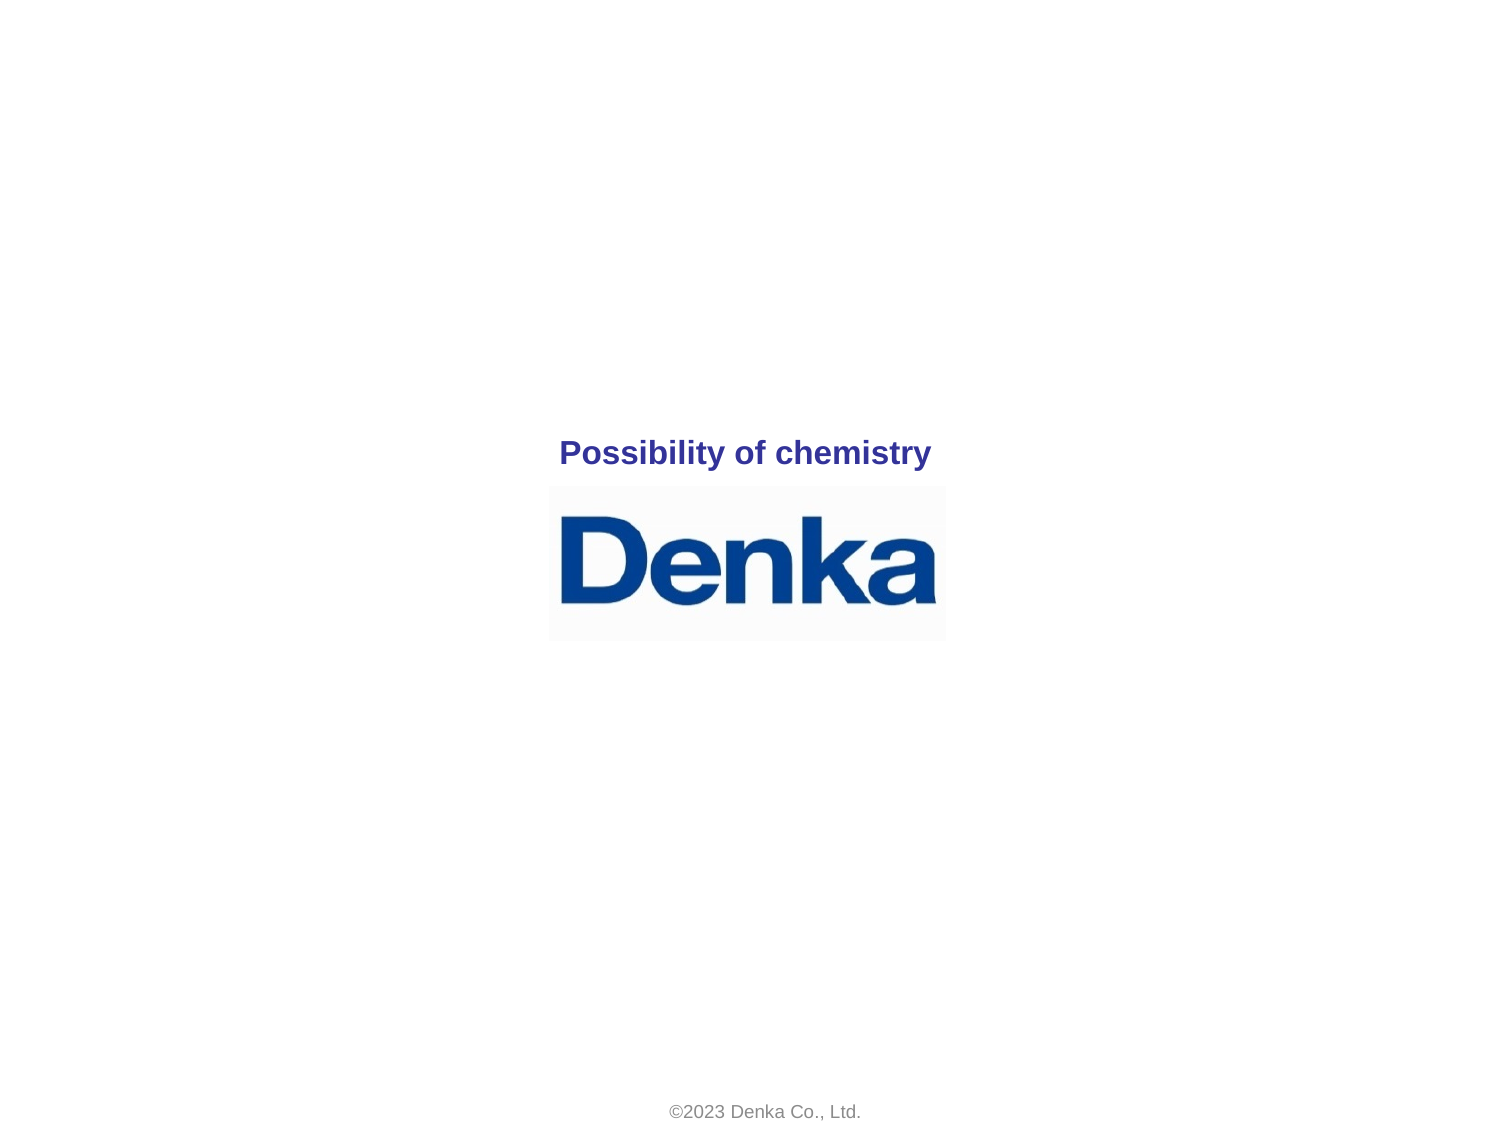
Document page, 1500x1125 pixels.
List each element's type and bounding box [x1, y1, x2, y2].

picture [549, 486, 946, 641]
